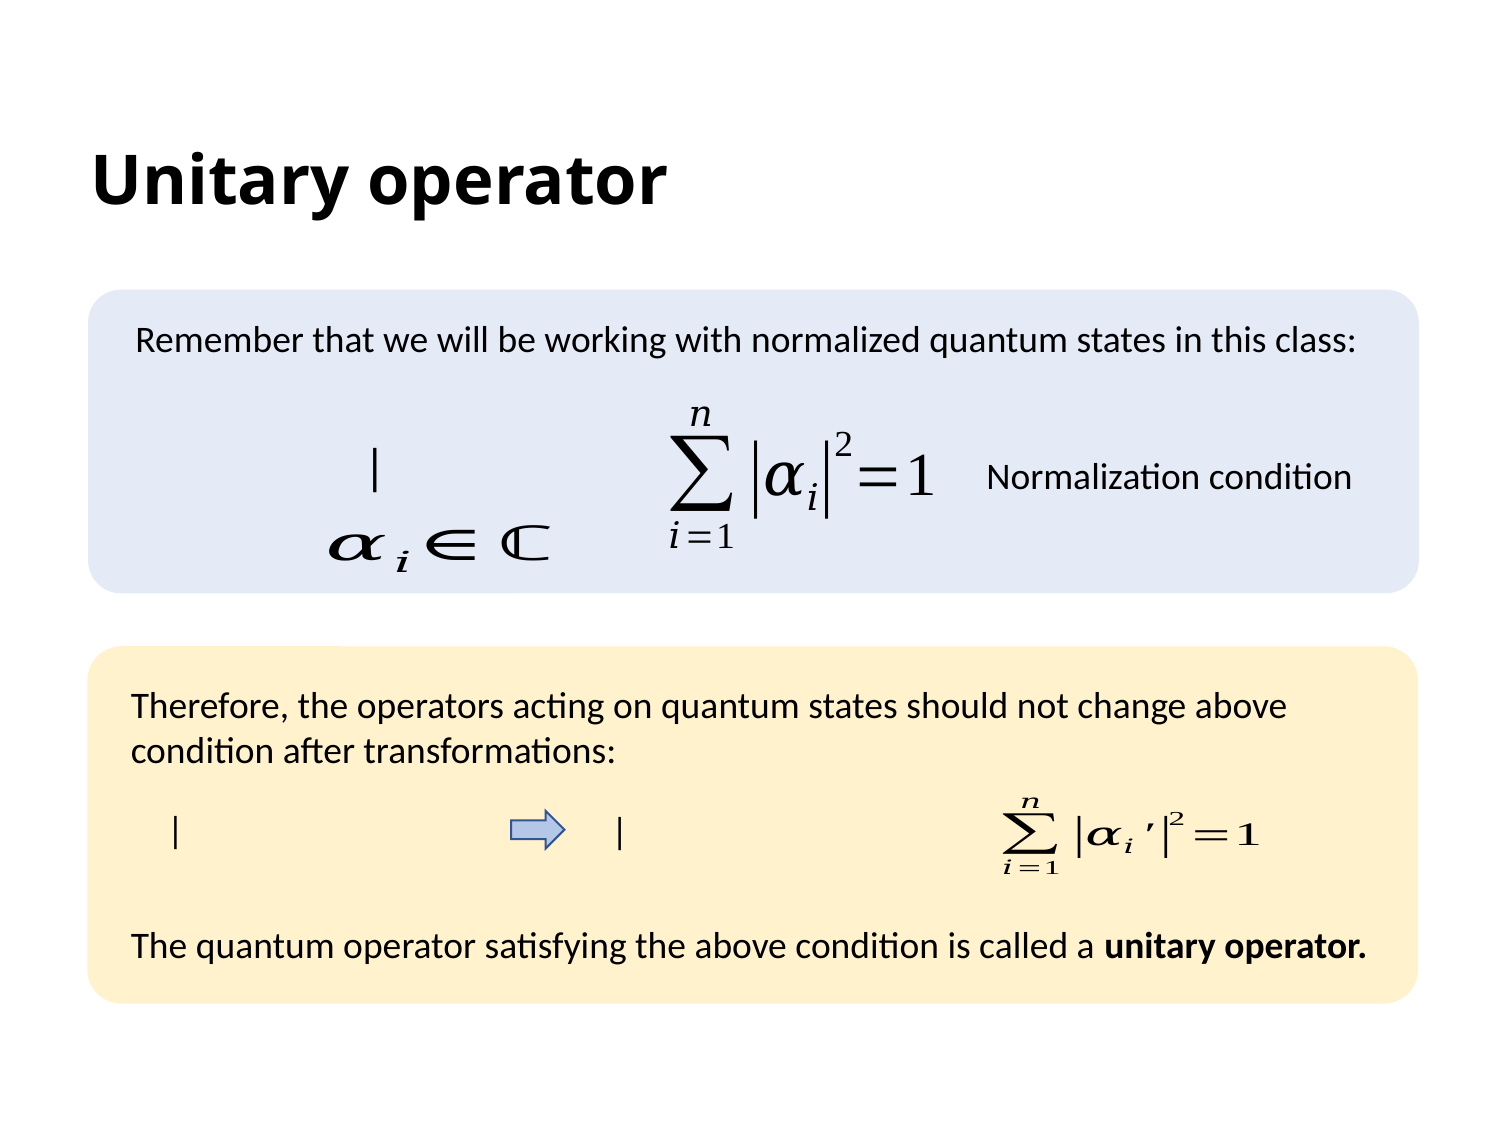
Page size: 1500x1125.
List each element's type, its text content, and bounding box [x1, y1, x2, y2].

text_box Therefore, the operators acting on quantum states should not change above condition after transformations: [116, 673, 1311, 778]
text_box [86, 645, 1420, 1005]
text_box The quantum operator satisfying the above condition is called a unitary operator. [116, 913, 1415, 974]
text_box [87, 288, 1420, 595]
text_box Normalization condition [971, 445, 1368, 505]
text_box Remember that we will be working with normalized quantum states in this class: [120, 307, 1374, 368]
text_box [510, 808, 566, 851]
text_box Unitary operator [74, 135, 1425, 218]
